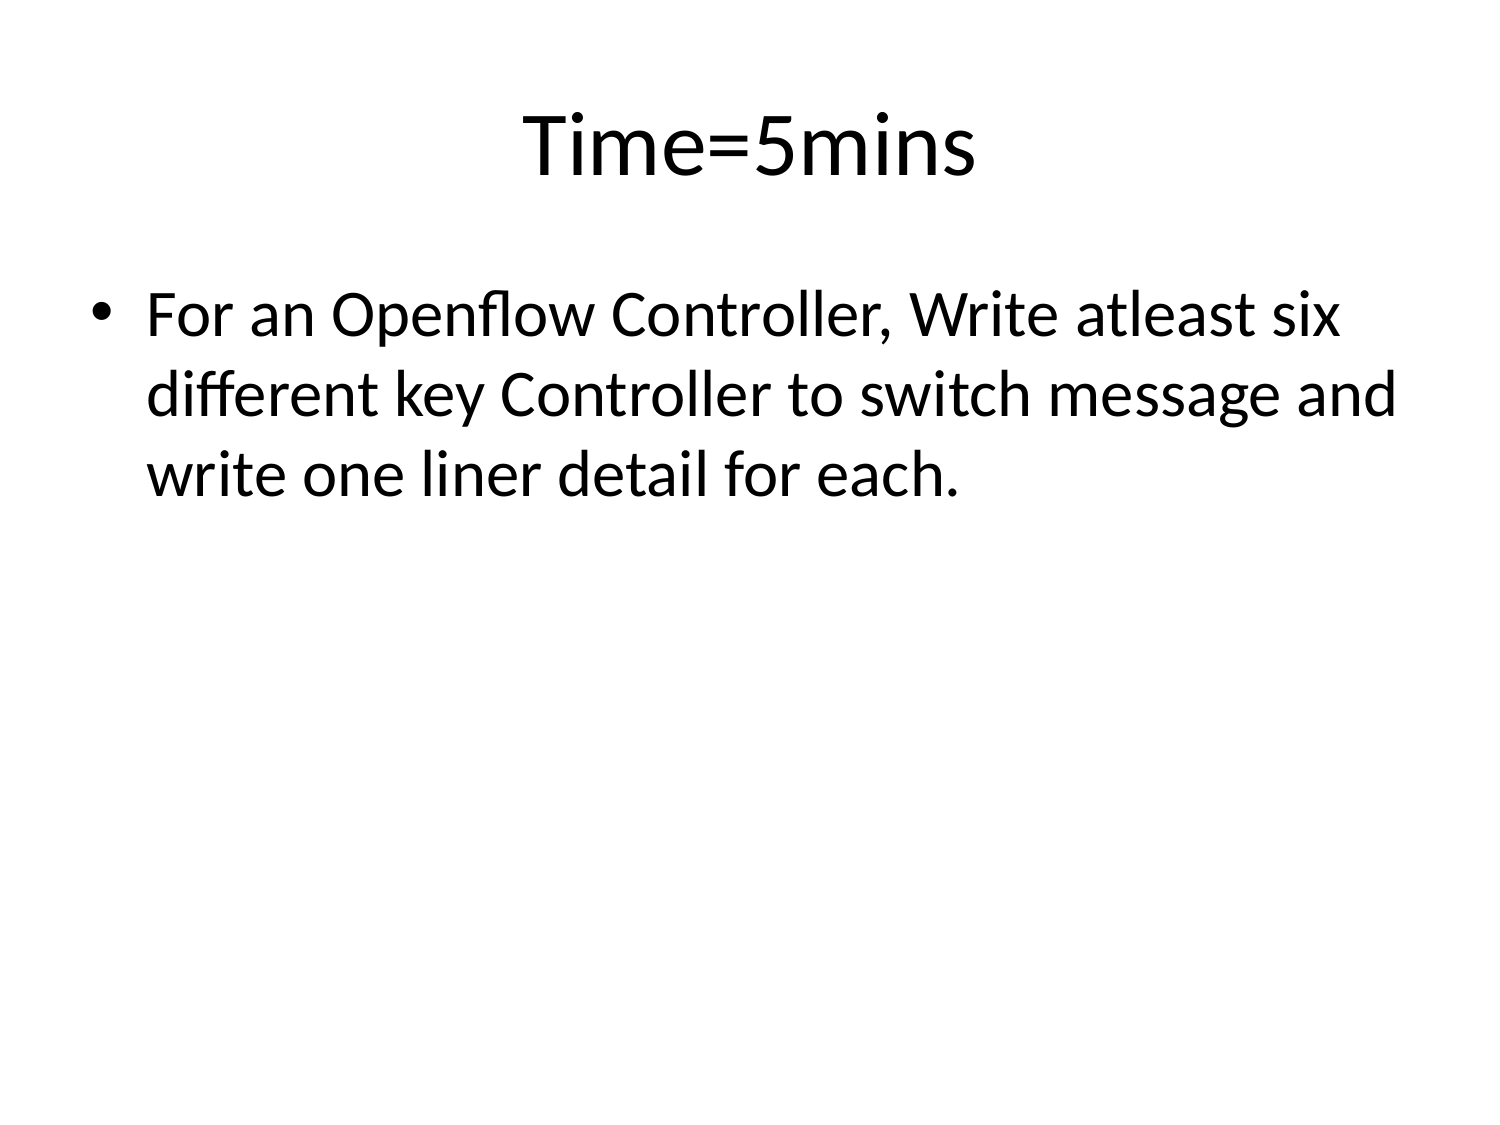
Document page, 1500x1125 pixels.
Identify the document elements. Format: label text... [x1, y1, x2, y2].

list For an Openflow Controller, Write atleast six different key Controller to switch message and write one liner detail for each. [75, 262, 1425, 1005]
title Time=5mins [75, 45, 1425, 233]
